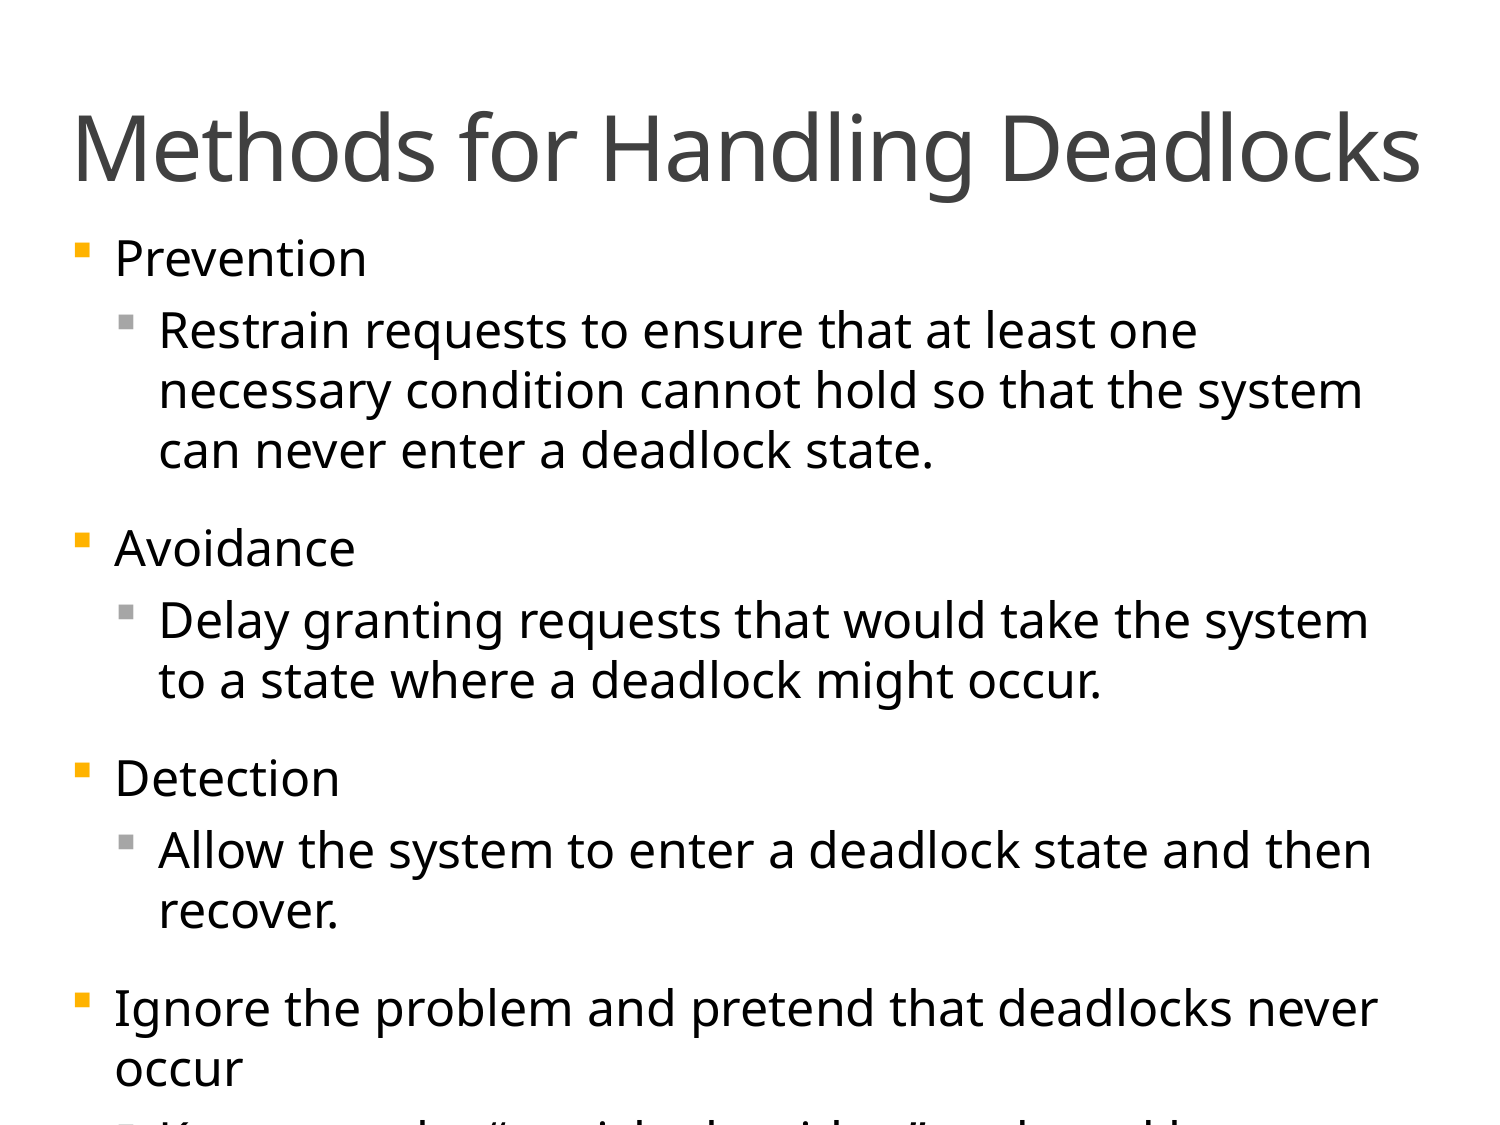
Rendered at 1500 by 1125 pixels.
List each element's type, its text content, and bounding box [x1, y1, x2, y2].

list Prevention Restrain requests to ensure that at least one necessary condition cannot hold so that the system can never enter a deadlock state. Avoidance Delay granting requests that would take the system to a state where a deadlock might occur. Detection Allow the system to enter a deadlock state and then recover. Ignore the problem and pretend that deadlocks never occur Known as the “ostrich algorithm” and used by most operating systems, including UNIX and Windows. [70, 226, 1430, 1065]
title Methods for Handling Deadlocks [70, 104, 1430, 223]
